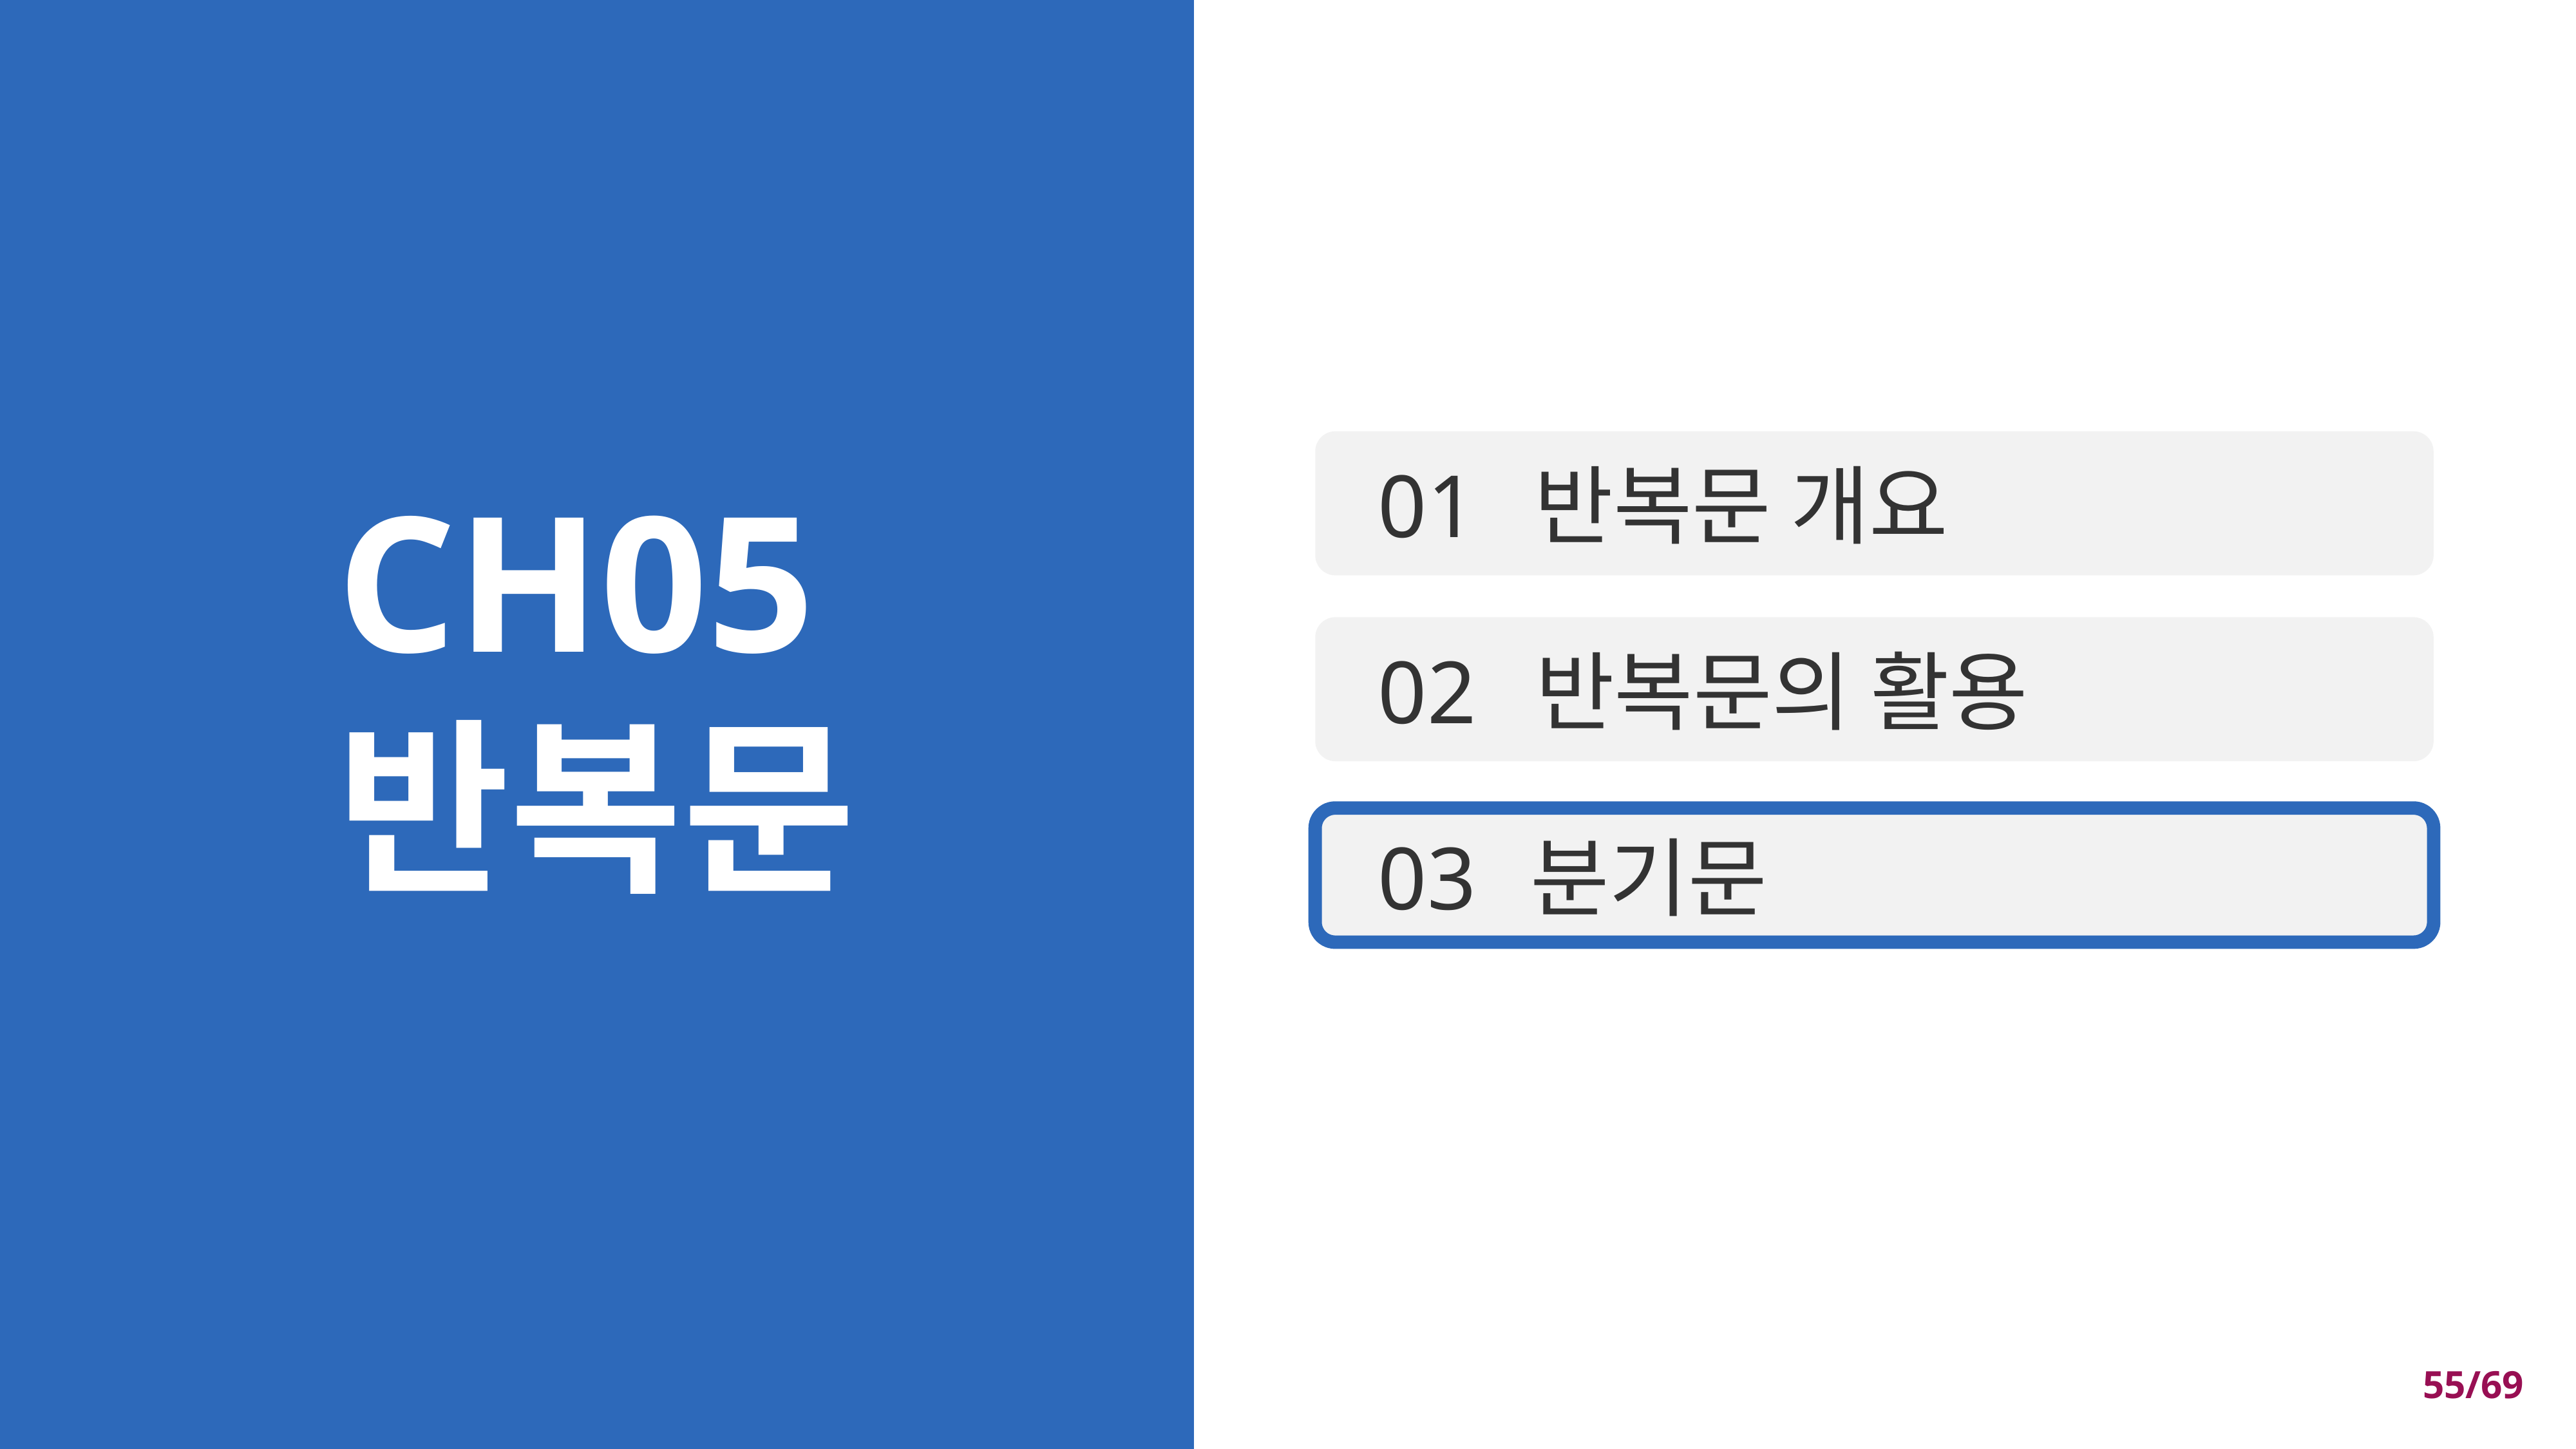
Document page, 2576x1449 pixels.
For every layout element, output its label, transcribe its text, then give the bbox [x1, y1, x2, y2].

text_box [1315, 803, 2434, 823]
text_box 02 [1370, 630, 1484, 748]
text_box 01 [1370, 444, 1484, 563]
text_box [1315, 431, 2434, 576]
text_box [1315, 927, 2434, 947]
text_box [1315, 808, 2434, 943]
text_box 반복문의 활용 [1528, 630, 2036, 748]
text_box [0, 0, 1194, 1449]
text_box [1315, 617, 2434, 762]
text_box CH05 반복문 [329, 456, 864, 922]
text_box 반복문 개요 [1527, 444, 1956, 563]
